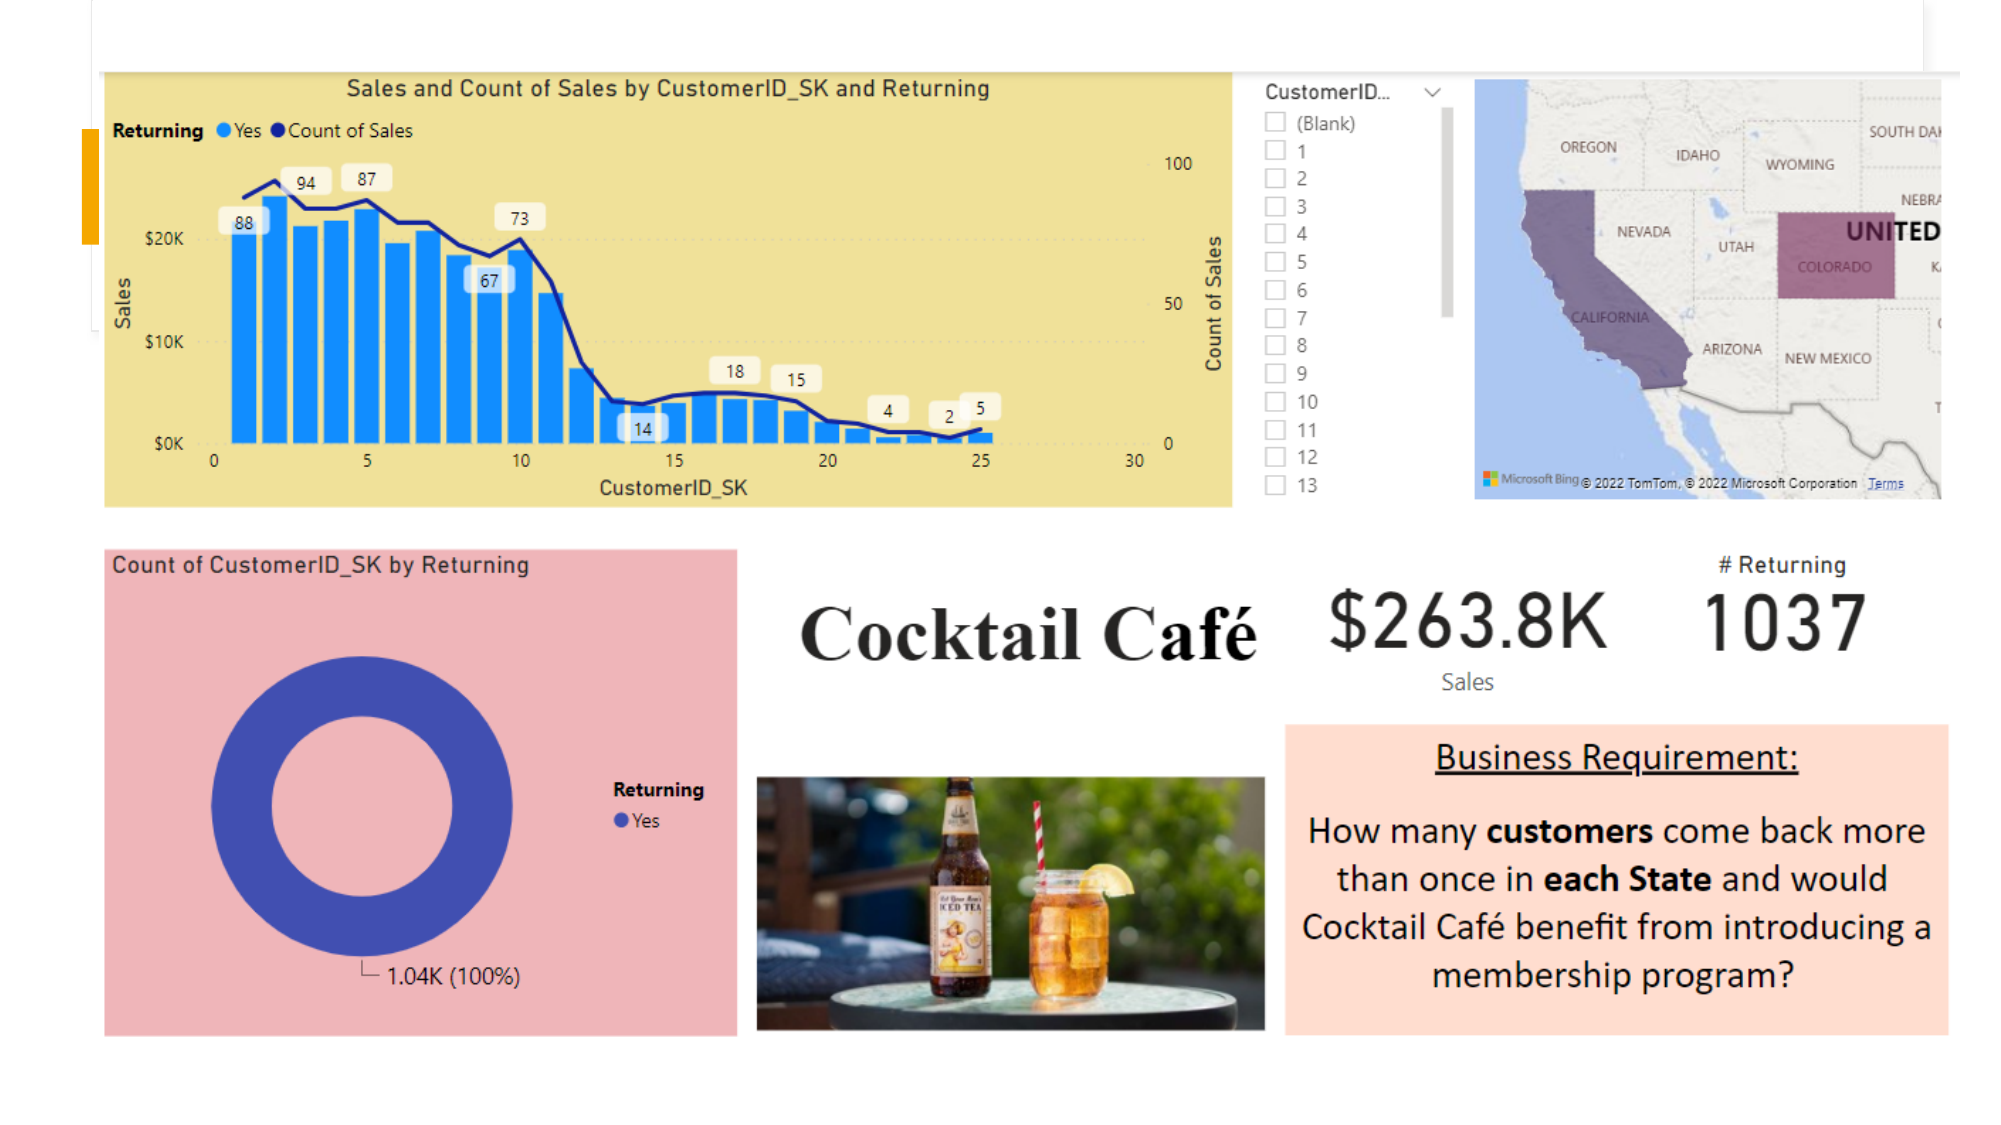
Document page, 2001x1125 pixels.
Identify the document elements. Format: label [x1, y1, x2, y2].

picture [99, 71, 1960, 1044]
